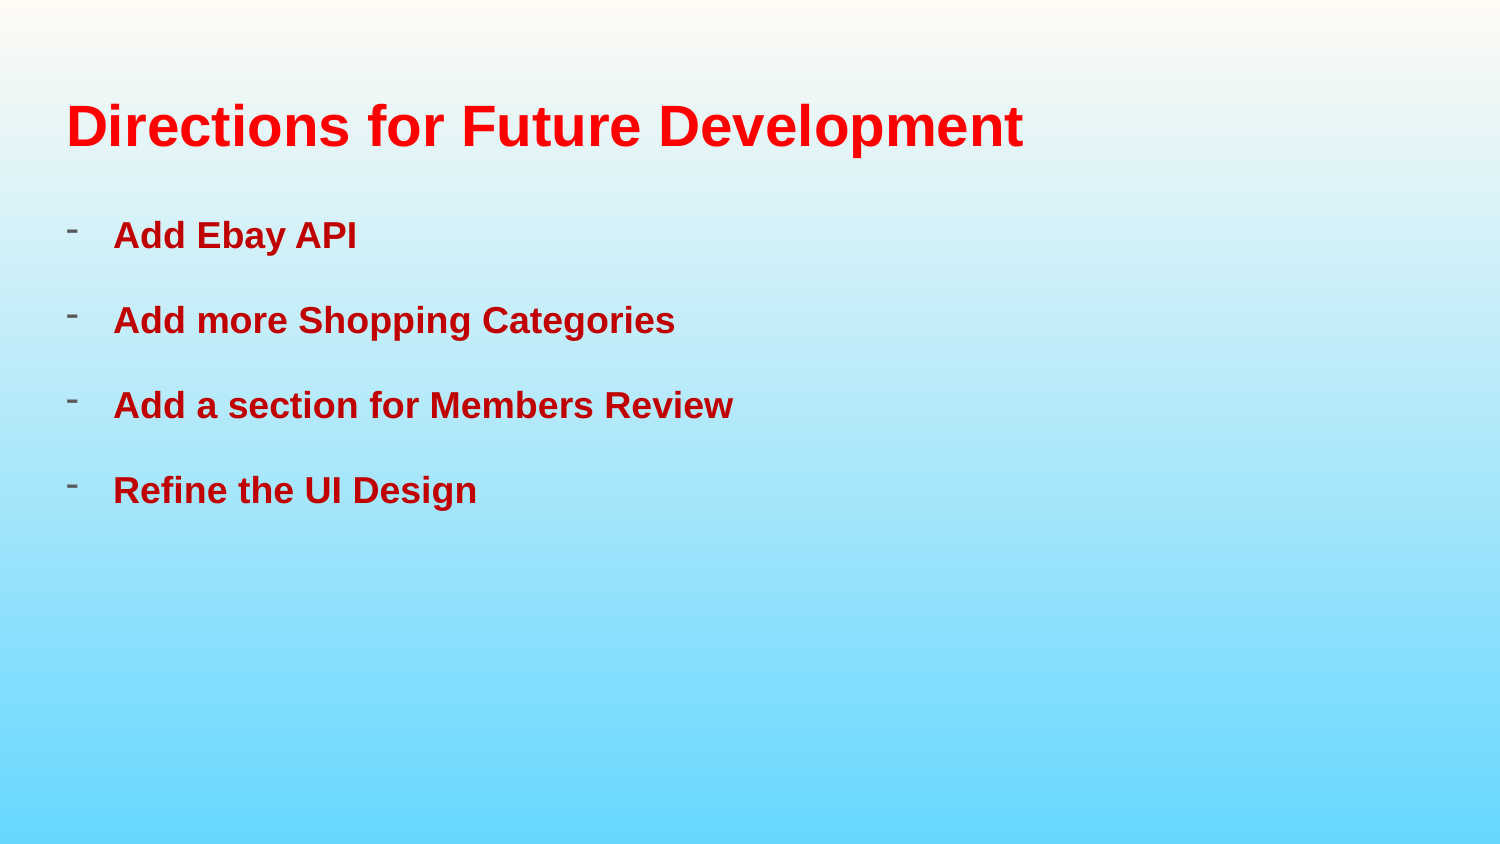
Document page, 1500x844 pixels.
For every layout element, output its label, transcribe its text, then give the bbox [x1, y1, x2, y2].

title Directions for Future Development [51, 72, 1449, 167]
list Add Ebay API Add more Shopping Categories Add a section for Members Review Refine the UI Design [51, 189, 1449, 750]
